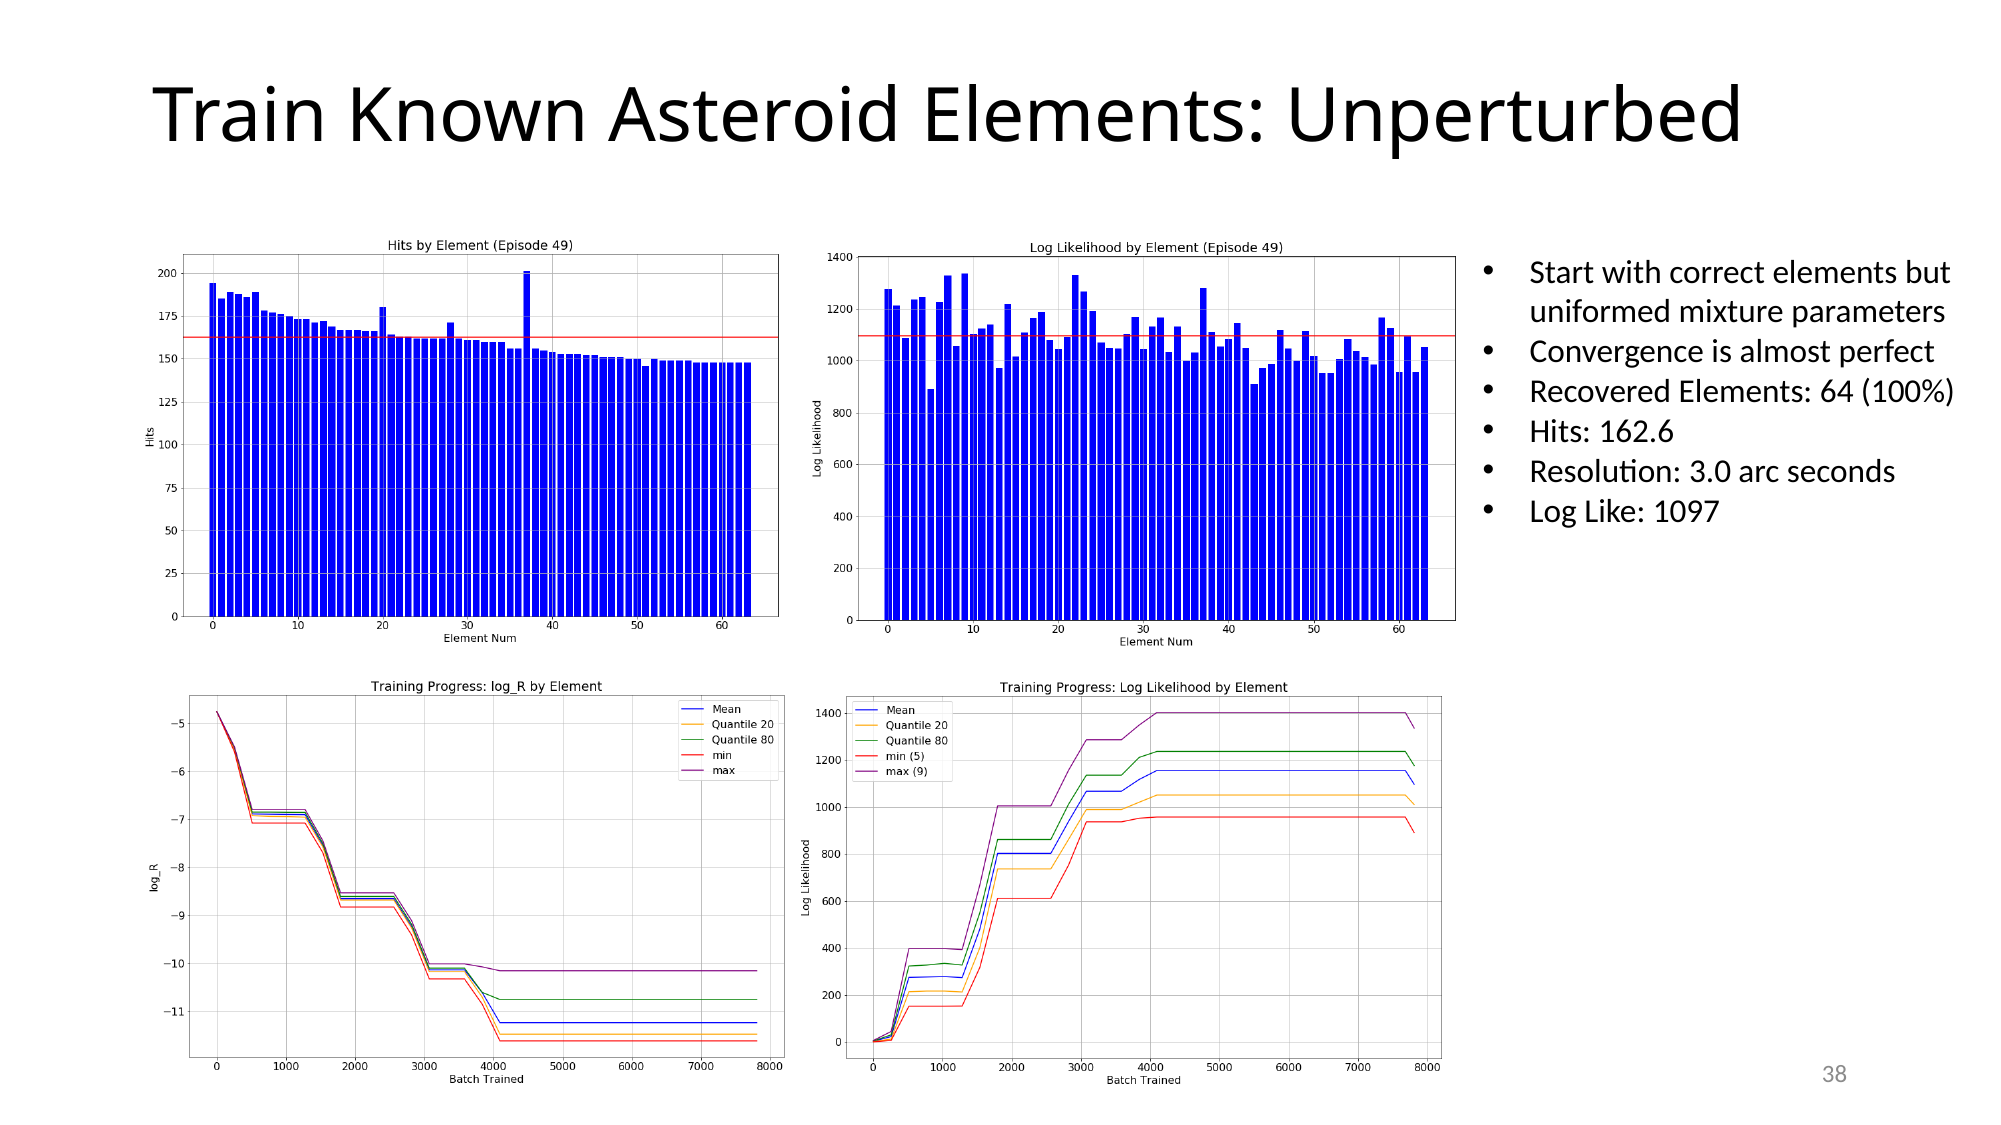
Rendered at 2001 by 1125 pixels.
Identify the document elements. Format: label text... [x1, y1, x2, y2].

picture [808, 237, 1459, 652]
picture [797, 677, 1445, 1090]
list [140, 235, 782, 648]
title Train Known Asteroid Elements: Unperturbed [137, 59, 1863, 175]
slide_number 38 [1412, 1042, 1863, 1103]
picture [144, 676, 788, 1089]
text_box Start with correct elements but uniformed mixture parameters Convergence is almost perfect Recovered Elements: 64 (100%) Hits: 162.6 Resolution: 3.0 arc seconds Log Like: 1097 [1467, 242, 2000, 537]
